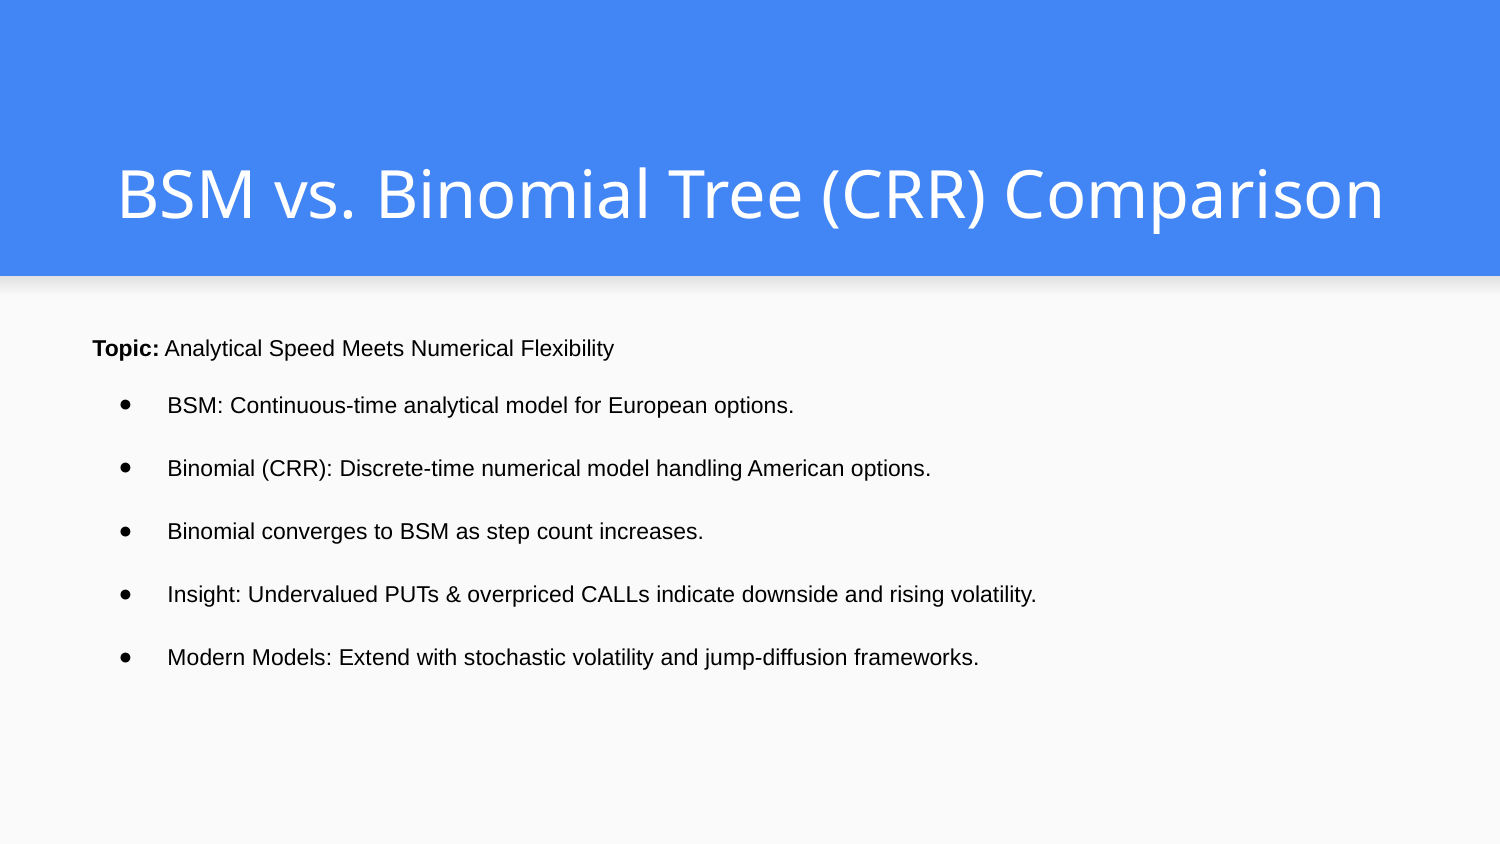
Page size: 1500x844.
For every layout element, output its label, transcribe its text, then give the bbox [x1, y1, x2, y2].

title BSM vs. Binomial Tree (CRR) Comparison [77, 121, 1427, 248]
list Topic: Analytical Speed Meets Numerical Flexibility BSM: Continuous-time analytical model for European options. Binomial (CRR): Discrete-time numerical model handling American options. Binomial converges to BSM as step count increases. Insight: Undervalued PUTs & overpriced CALLs indicate downside and rising volatility. Modern Models: Extend with stochastic volatility and jump-diffusion frameworks. [77, 314, 1427, 791]
